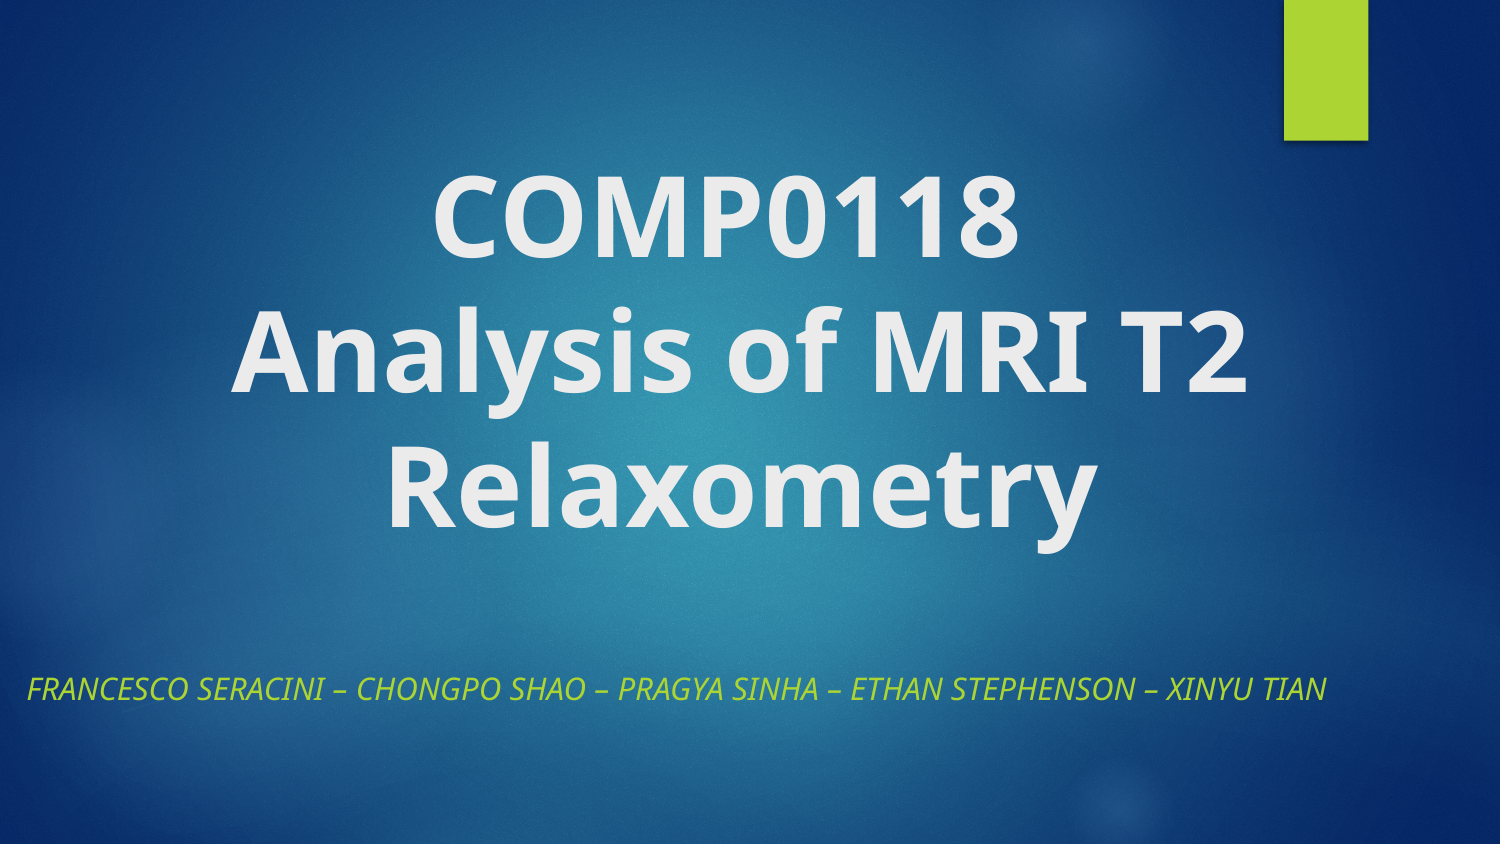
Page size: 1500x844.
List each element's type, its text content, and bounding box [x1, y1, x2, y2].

title COMP0118 Analysis of MRI T2 Relaxometry [151, 46, 1331, 556]
subtitle FRANCESCO SERACINI – CHONGPO SHAO – PRAGYA SINHA – ETHAN STEPHENSON – XINYU TIAN [15, 663, 1500, 797]
picture [0, 0, 1500, 844]
